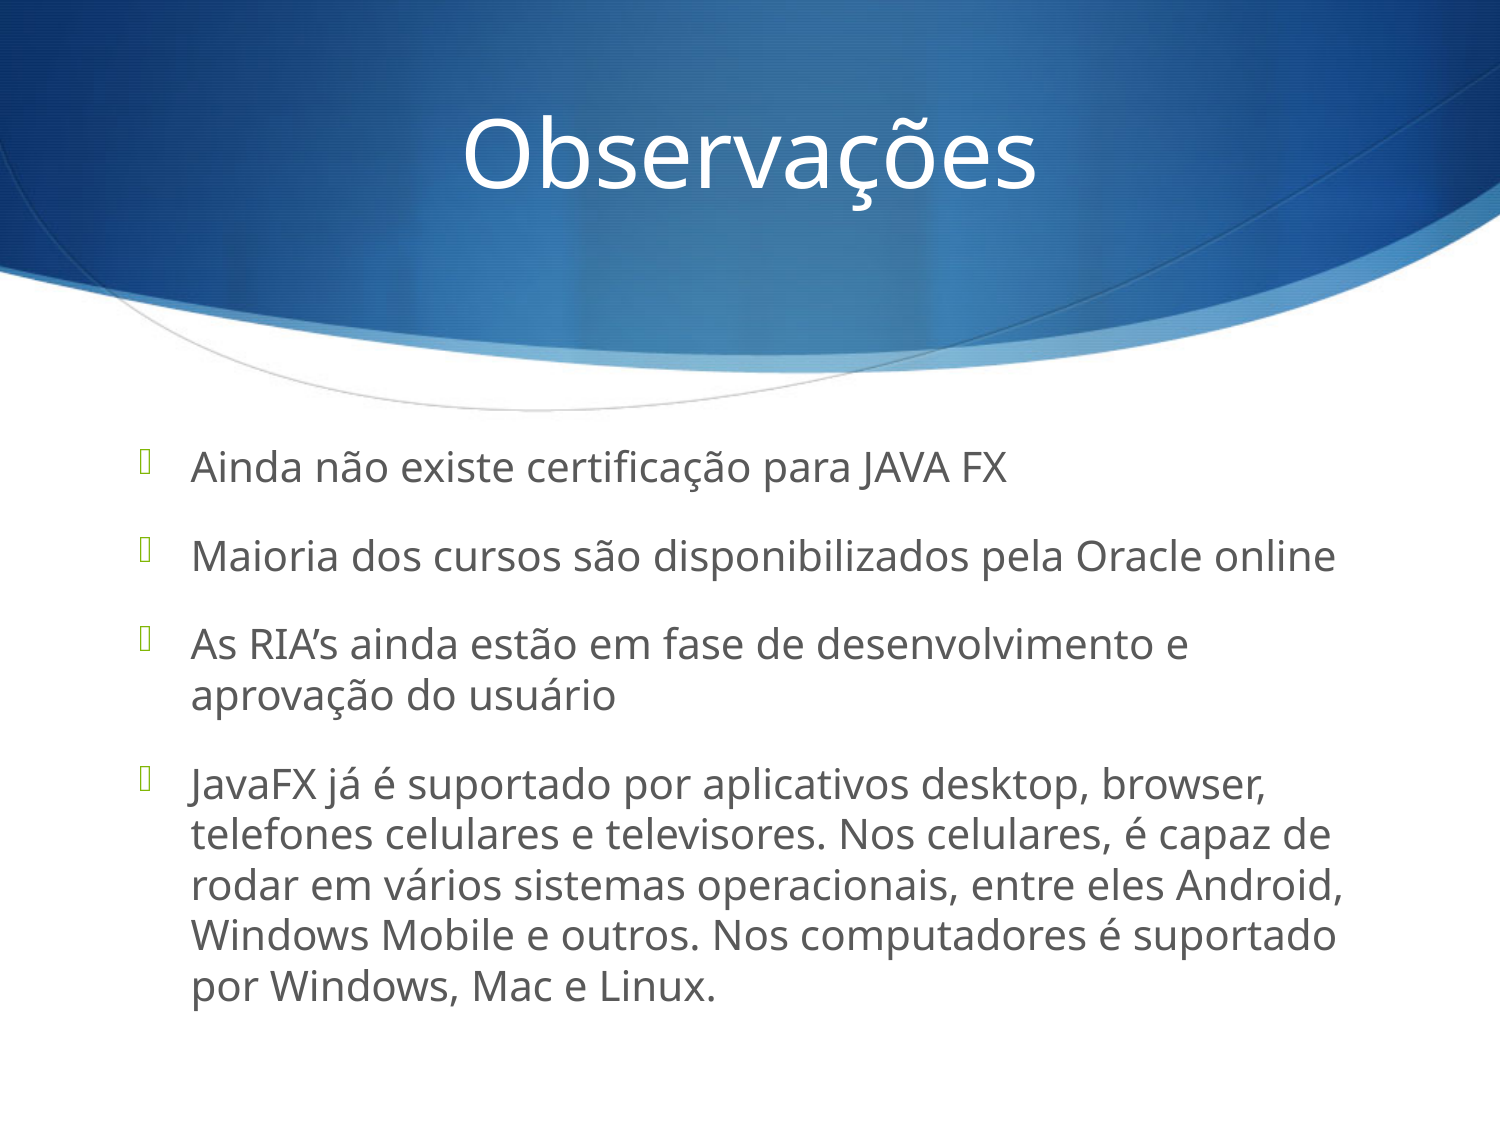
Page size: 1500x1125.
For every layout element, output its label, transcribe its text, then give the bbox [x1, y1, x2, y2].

picture [0, 0, 1500, 1125]
title Observações [75, 56, 1425, 245]
list Ainda não existe certificação para JAVA FX Maioria dos cursos são disponibilizados pela Oracle online As RIA’s ainda estão em fase de desenvolvimento e aprovação do usuário JavaFX já é suportado por aplicativos desktop, browser, telefones celulares e televisores. Nos celulares, é capaz de rodar em vários sistemas operacionais, entre eles Android, Windows Mobile e outros. Nos computadores é suportado por Windows, Mac e Linux. [123, 432, 1381, 1025]
